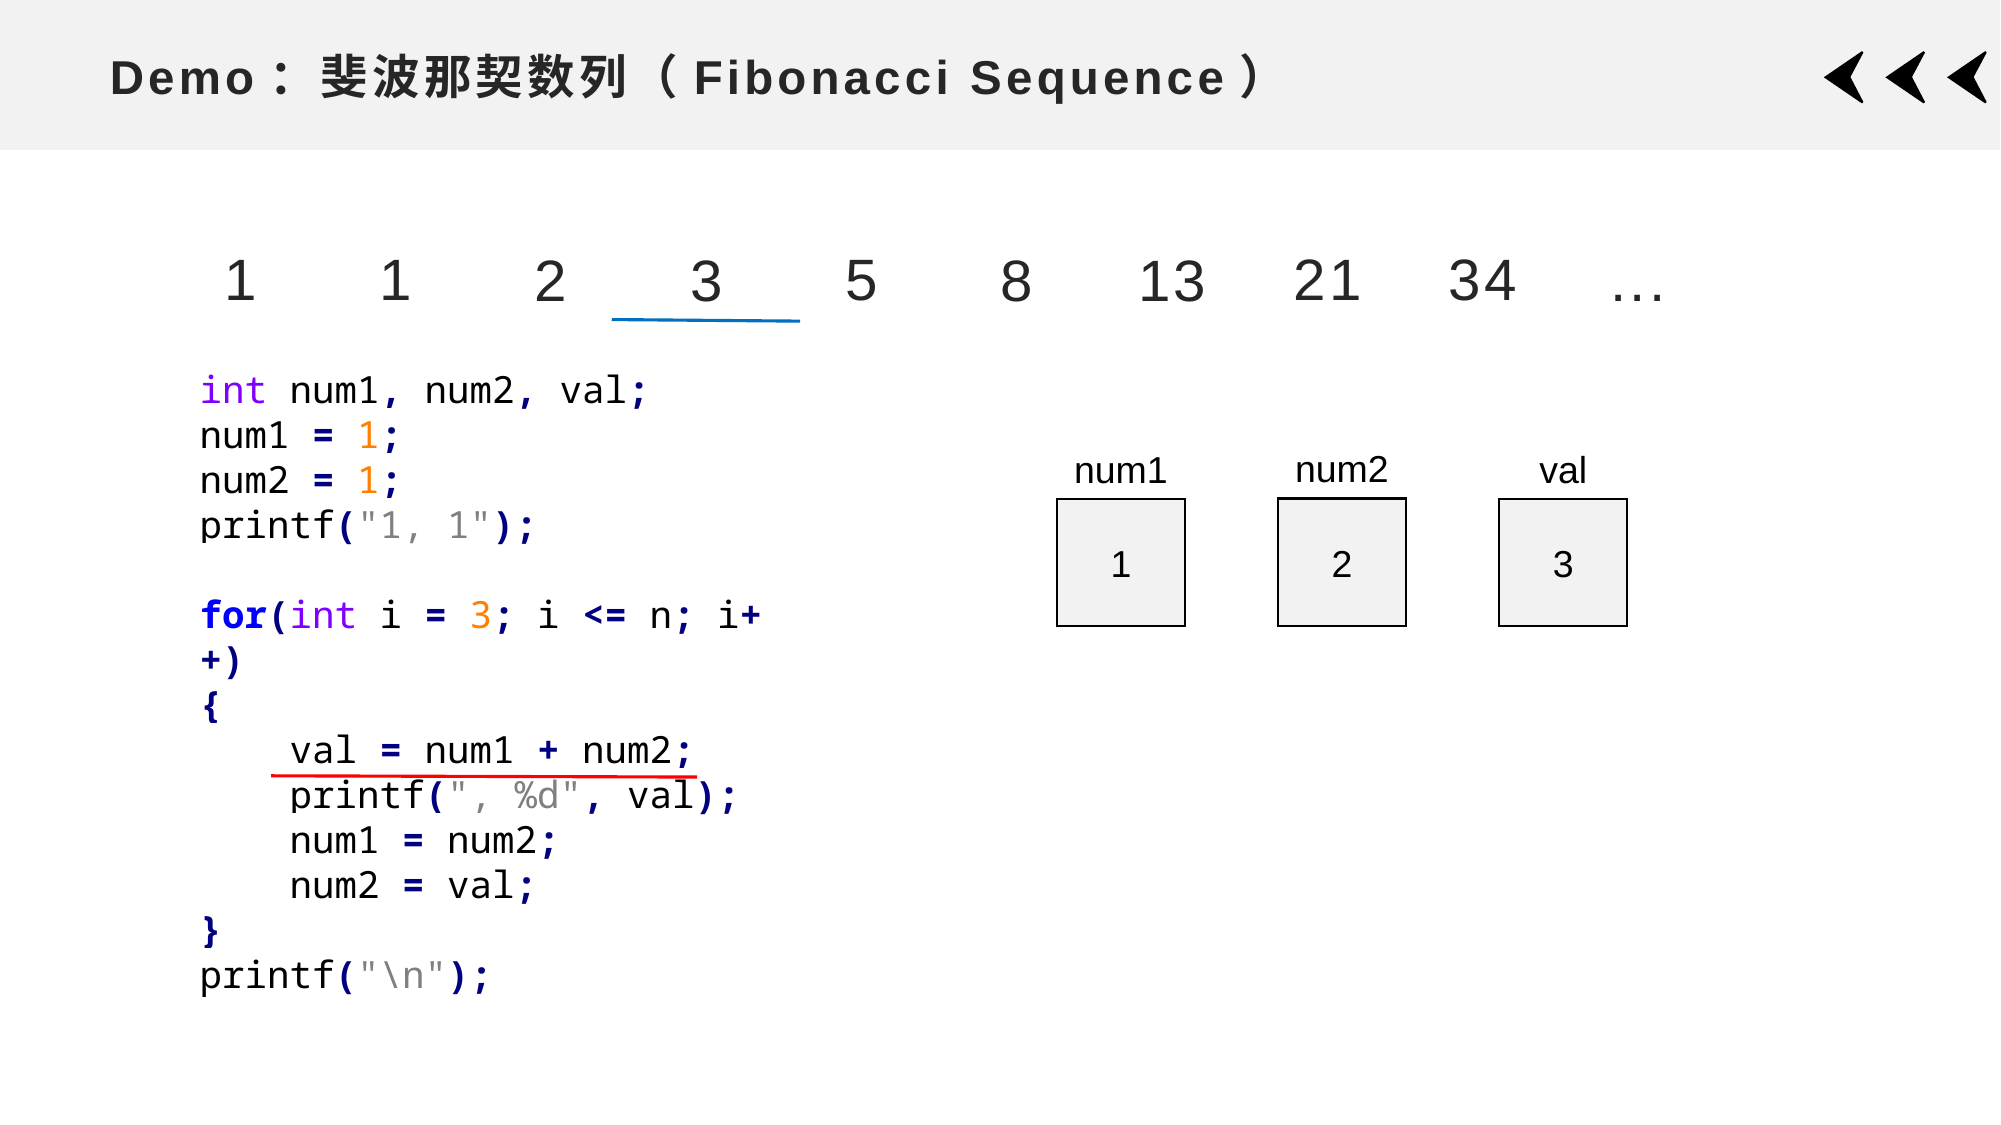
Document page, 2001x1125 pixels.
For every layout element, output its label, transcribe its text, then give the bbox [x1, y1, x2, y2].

text_box num2 [1277, 438, 1407, 498]
text_box 8 [961, 214, 1073, 320]
title Demo：斐波那契数列（Fibonacci Sequence） [95, 38, 1906, 112]
text_box 3 [1498, 498, 1628, 627]
text_box num1 [1056, 438, 1186, 498]
text_box 34 [1427, 213, 1539, 319]
text_box 13 [1116, 214, 1228, 319]
text_box 3 [650, 214, 762, 319]
text_box 2 [1277, 498, 1407, 627]
text_box val [1498, 438, 1628, 498]
text_box int num1, num2, val; num1 = 1; num2 = 1; printf("1, 1"); for(int i = 3; i <= n; i++) { val = num1 + num2; printf(", %d", val); num1 = num2; num2 = val; } printf("\n"); [184, 358, 806, 1051]
text_box 21 [1271, 213, 1384, 319]
text_box ... [1582, 214, 1694, 320]
text_box 1 [340, 213, 452, 319]
text_box 1 [184, 213, 297, 319]
text_box 2 [495, 214, 607, 320]
text_box 5 [805, 213, 918, 319]
text_box 1 [1056, 498, 1186, 627]
